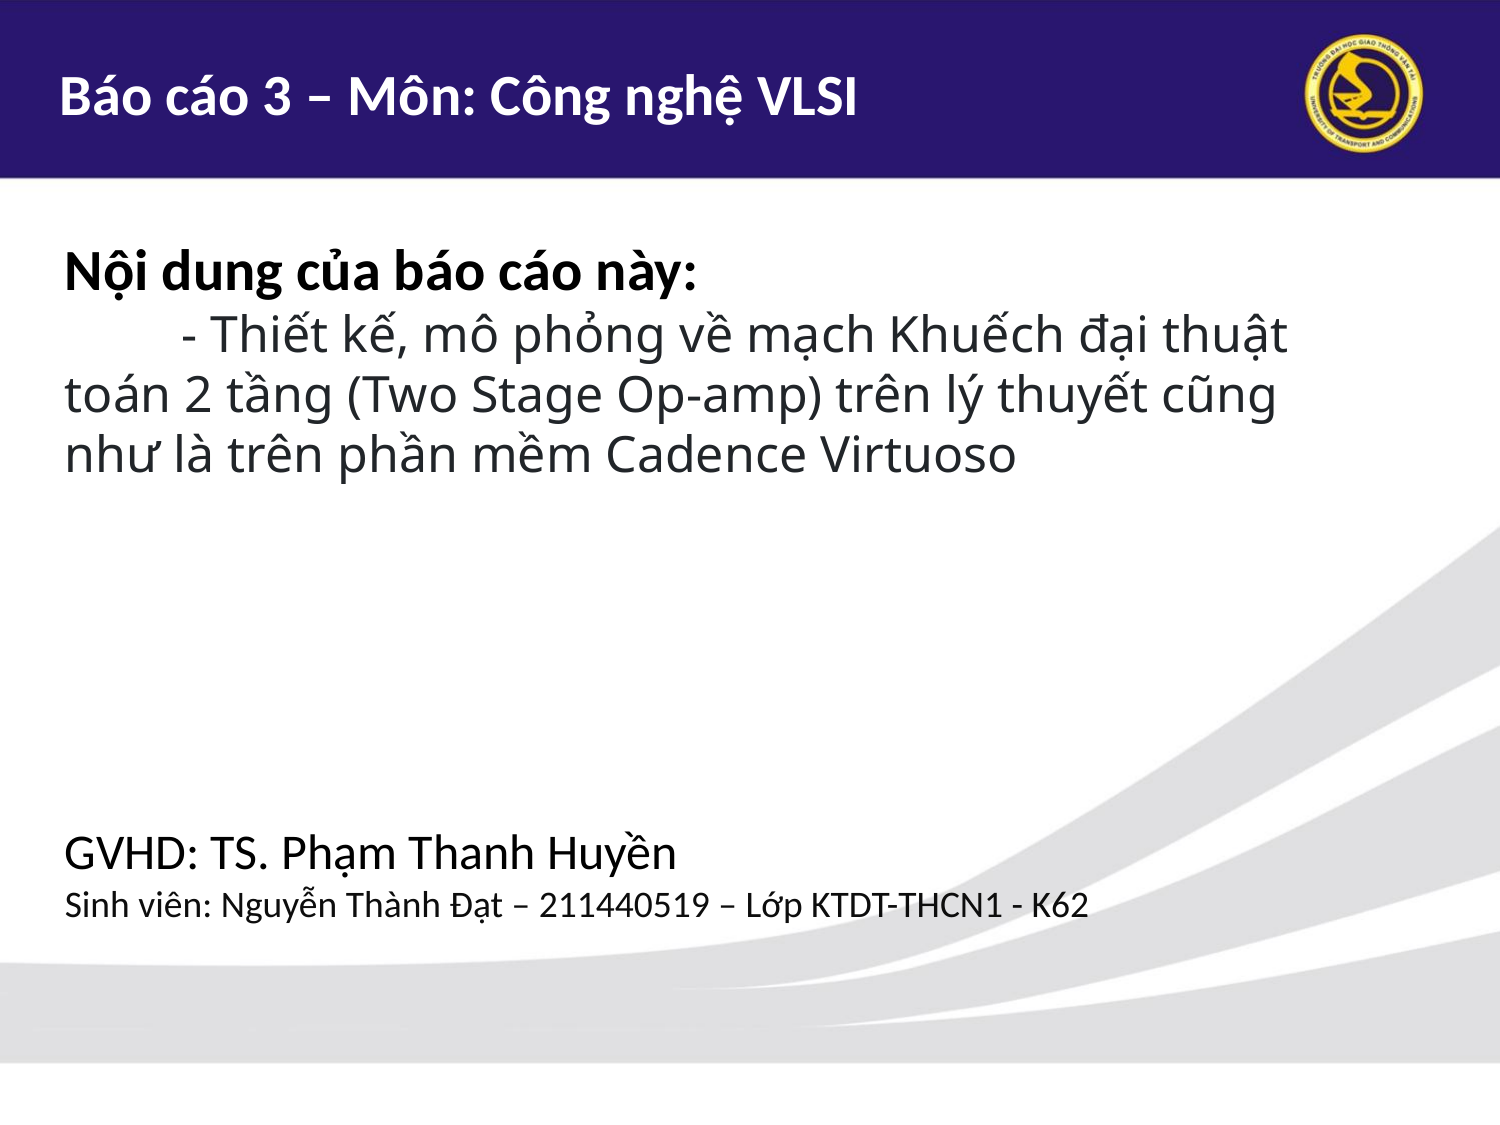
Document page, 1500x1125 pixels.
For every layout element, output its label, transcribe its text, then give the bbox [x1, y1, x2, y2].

text_box Báo cáo 3 – Môn: Công nghệ VLSI [45, 50, 1270, 135]
text_box Nội dung của báo cáo này: - Thiết kế, mô phỏng về mạch Khuếch đại thuật toán 2 tầng (Two Stage Op-amp) trên lý thuyết cũng như là trên phần mềm Cadence Virtuoso [49, 224, 1338, 490]
picture [0, 0, 1500, 1125]
text_box GVHD: TS. Phạm Thanh Huyền Sinh viên: Nguyễn Thành Đạt – 211440519 – Lớp KTDT-THCN1 - K62 [50, 812, 1300, 933]
